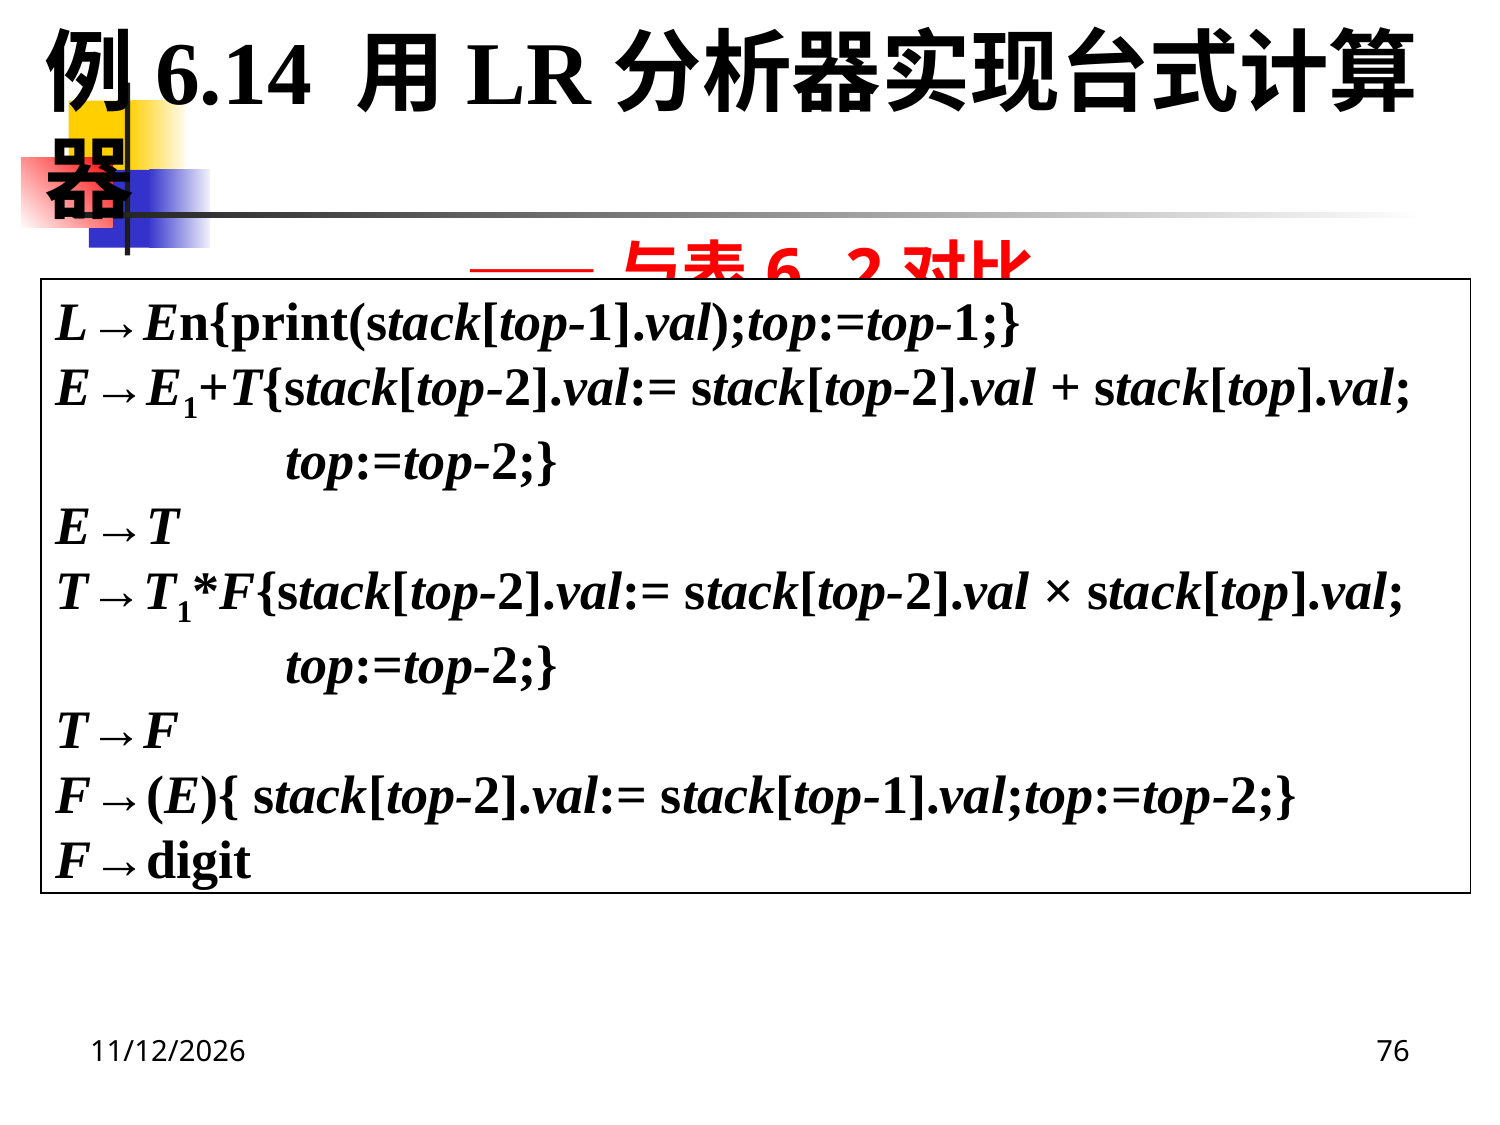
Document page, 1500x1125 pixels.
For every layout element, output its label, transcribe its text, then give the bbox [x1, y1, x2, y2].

slide_number 76 [1074, 1024, 1425, 1103]
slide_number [75, 1024, 425, 1103]
text_box L→En{print(stack[top-1].val);top:=top-1;} E→E1+T{stack[top-2].val:= stack[top-2].val + stack[top].val; top:=top-2;} E→T T→T1*F{stack[top-2].val:= stack[top-2].val × stack[top].val; top:=top-2;} T→F F→(E){ stack[top-2].val:= stack[top-1].val;top:=top-2;} F→digit [41, 278, 1471, 894]
text_box 例6.14 用LR分析器实现台式计算器 ——与表6.2对比 [29, 7, 1471, 317]
